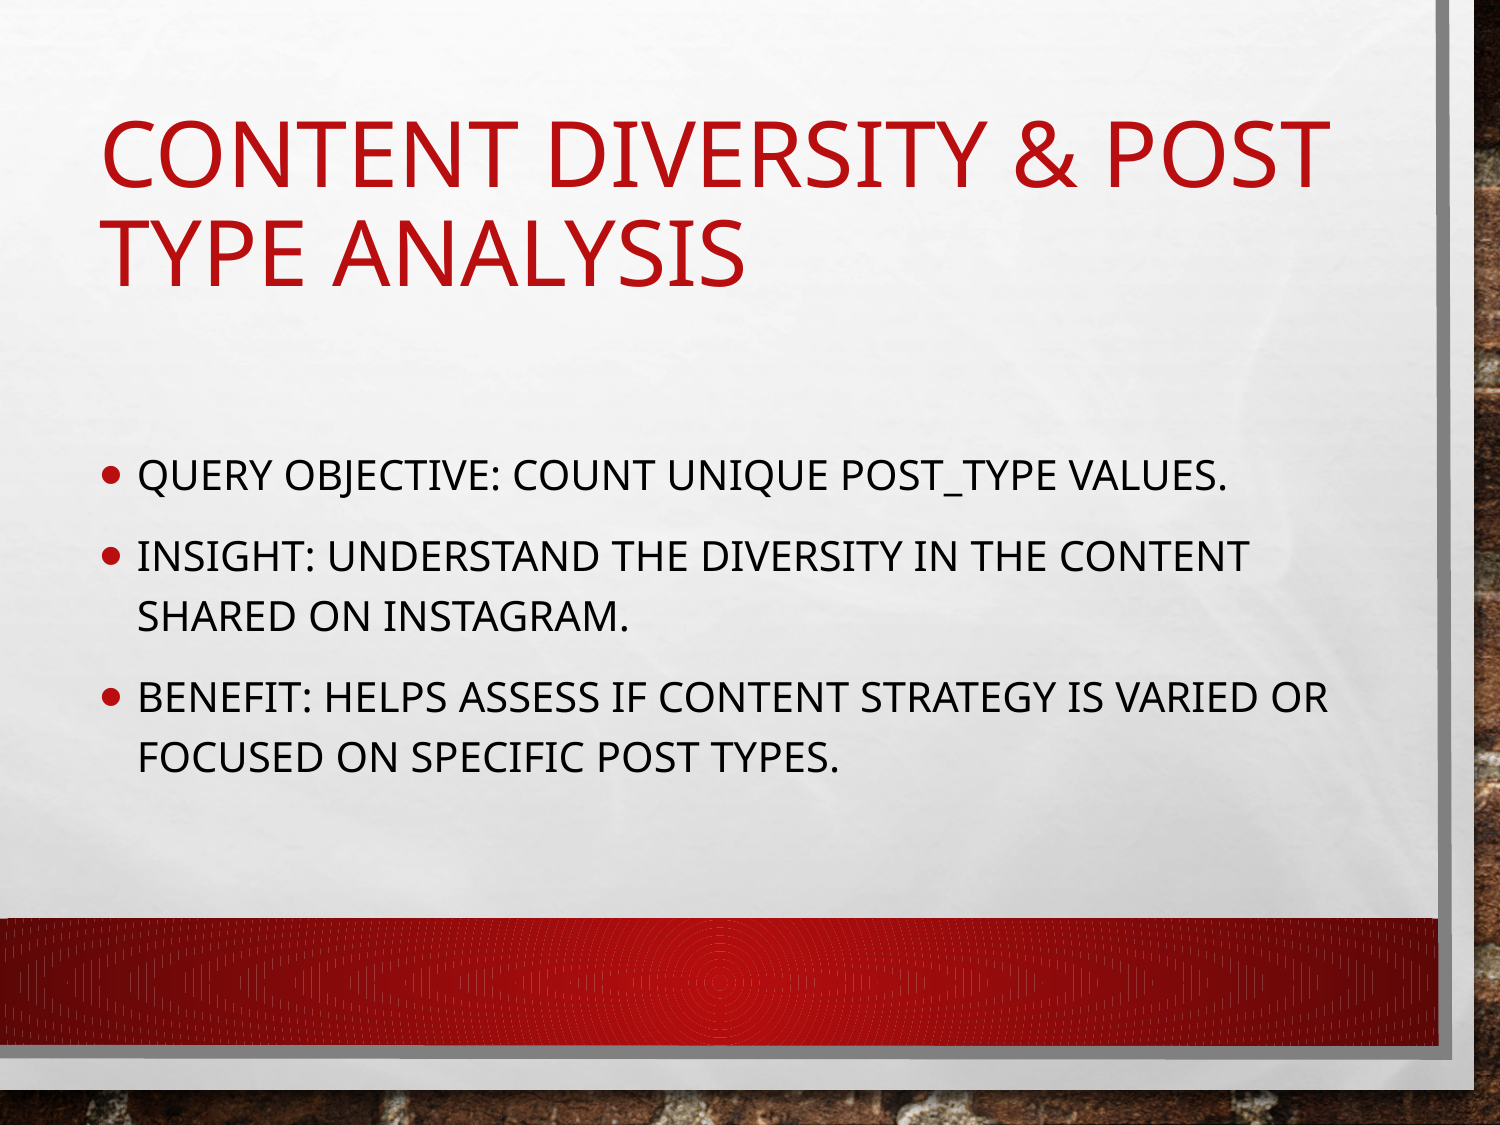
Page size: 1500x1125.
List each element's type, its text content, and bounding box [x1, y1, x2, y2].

picture [0, 0, 1500, 1125]
title Content Diversity & Post Type Analysis [84, 112, 1364, 302]
list Query Objective: Count unique post_type values. Insight: Understand the diversity in the content shared on Instagram. Benefit: Helps assess if content strategy is varied or focused on specific post types. [84, 338, 1364, 882]
